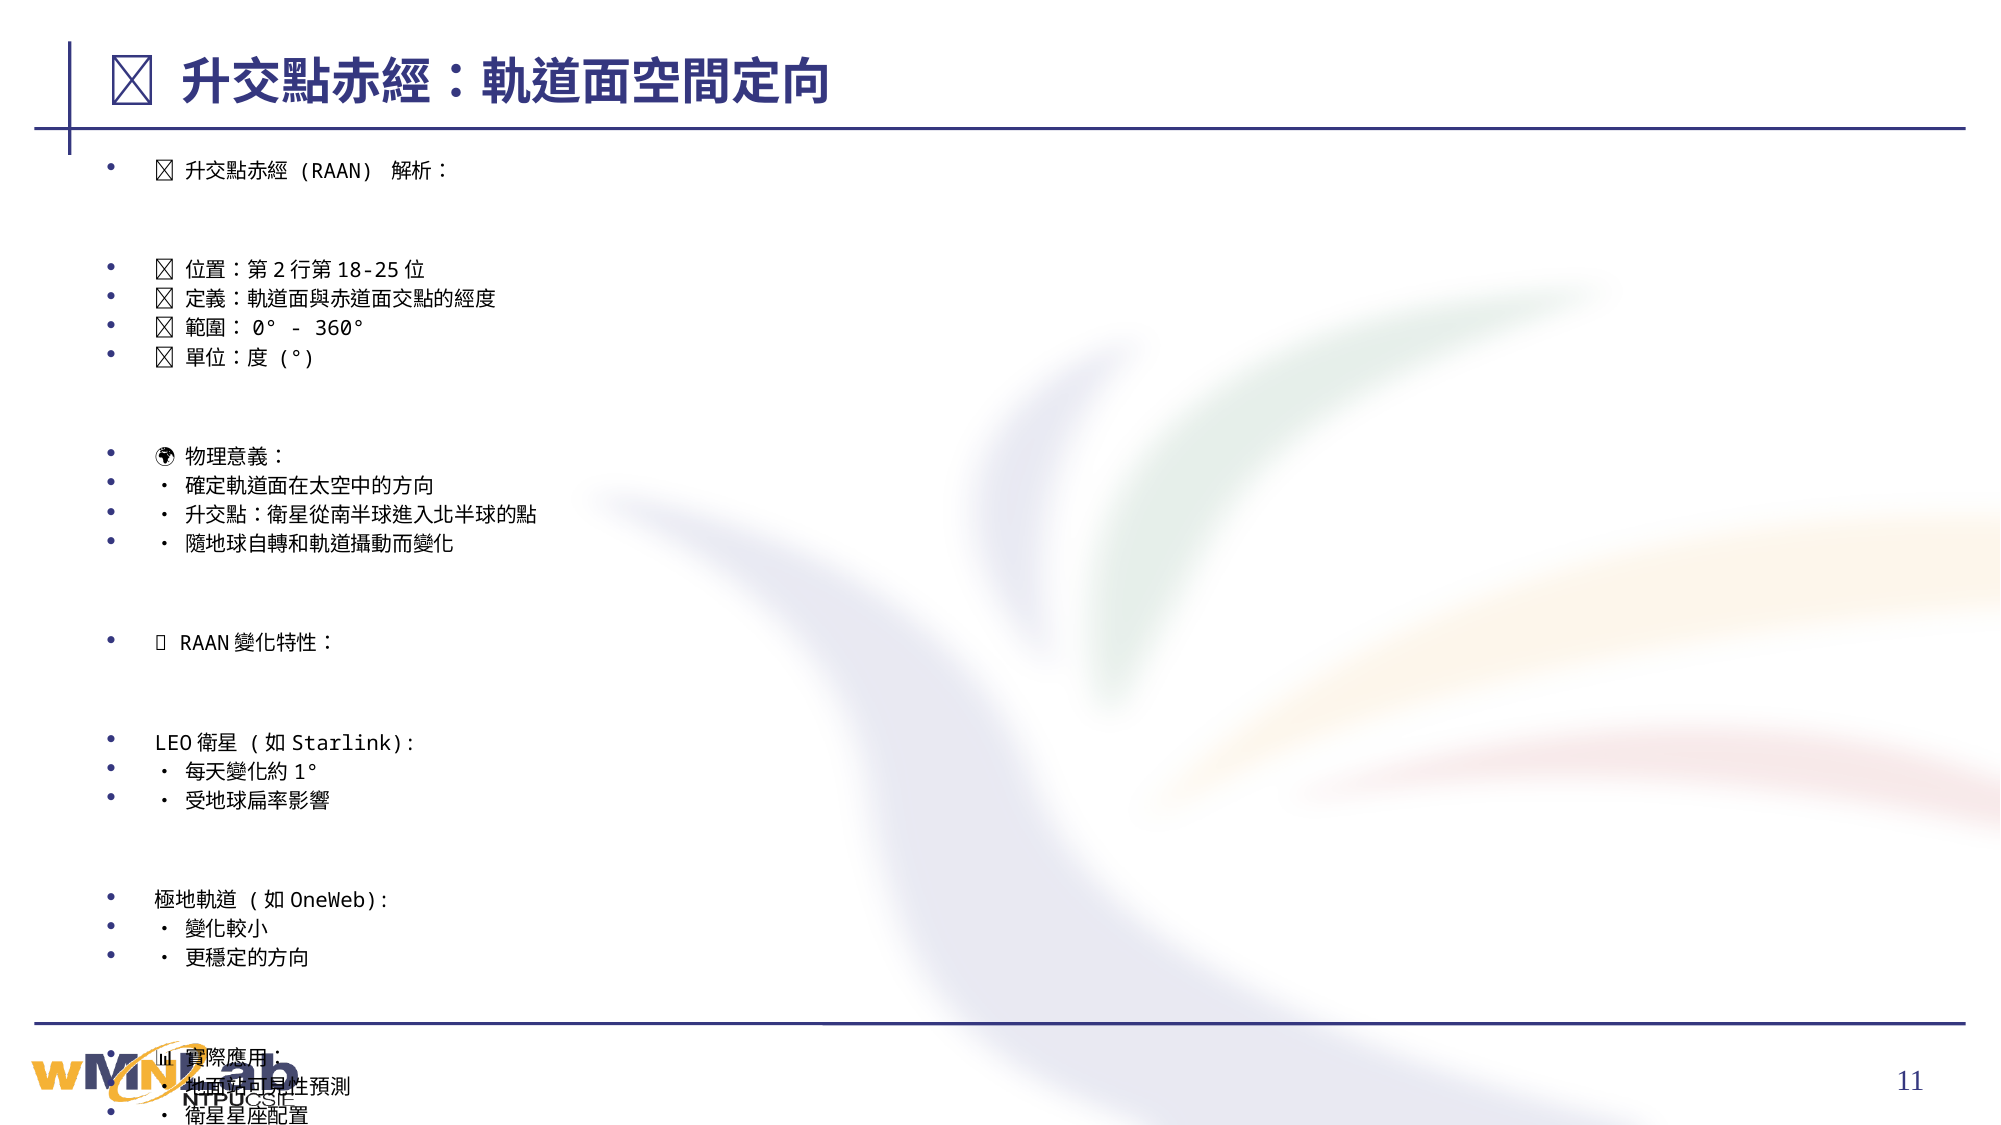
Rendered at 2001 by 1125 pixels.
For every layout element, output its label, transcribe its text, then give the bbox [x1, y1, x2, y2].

title 🌐 升交點赤經：軌道面空間定向 [92, 23, 1966, 117]
picture [0, 0, 2000, 1125]
list 🎯 升交點赤經 (RAAN) 解析： 📍 位置：第2行第18-25位 📐 定義：軌道面與赤道面交點的經度 🔢 範圍：0° - 360° 📏 單位：度 (°) 🌍 物理意義： • 確定軌道面在太空中的方向 • 升交點：衛星從南半球進入北半球的點 • 隨地球自轉和軌道攝動而變化 🔄 RAAN變化特性： LEO衛星 (如Starlink): • 每天變化約1° • 受地球扁率影響 極地軌道 (如OneWeb): • 變化較小 • 更穩定的方向 📊 實際應用： • 地面站可見性預測 • 衛星星座配置 • 覆蓋區域計算 💻 解析程式： ```python raan = float(line2[17:25]) print(f"升交點赤經: {raan}°") ``` [92, 149, 1966, 1002]
